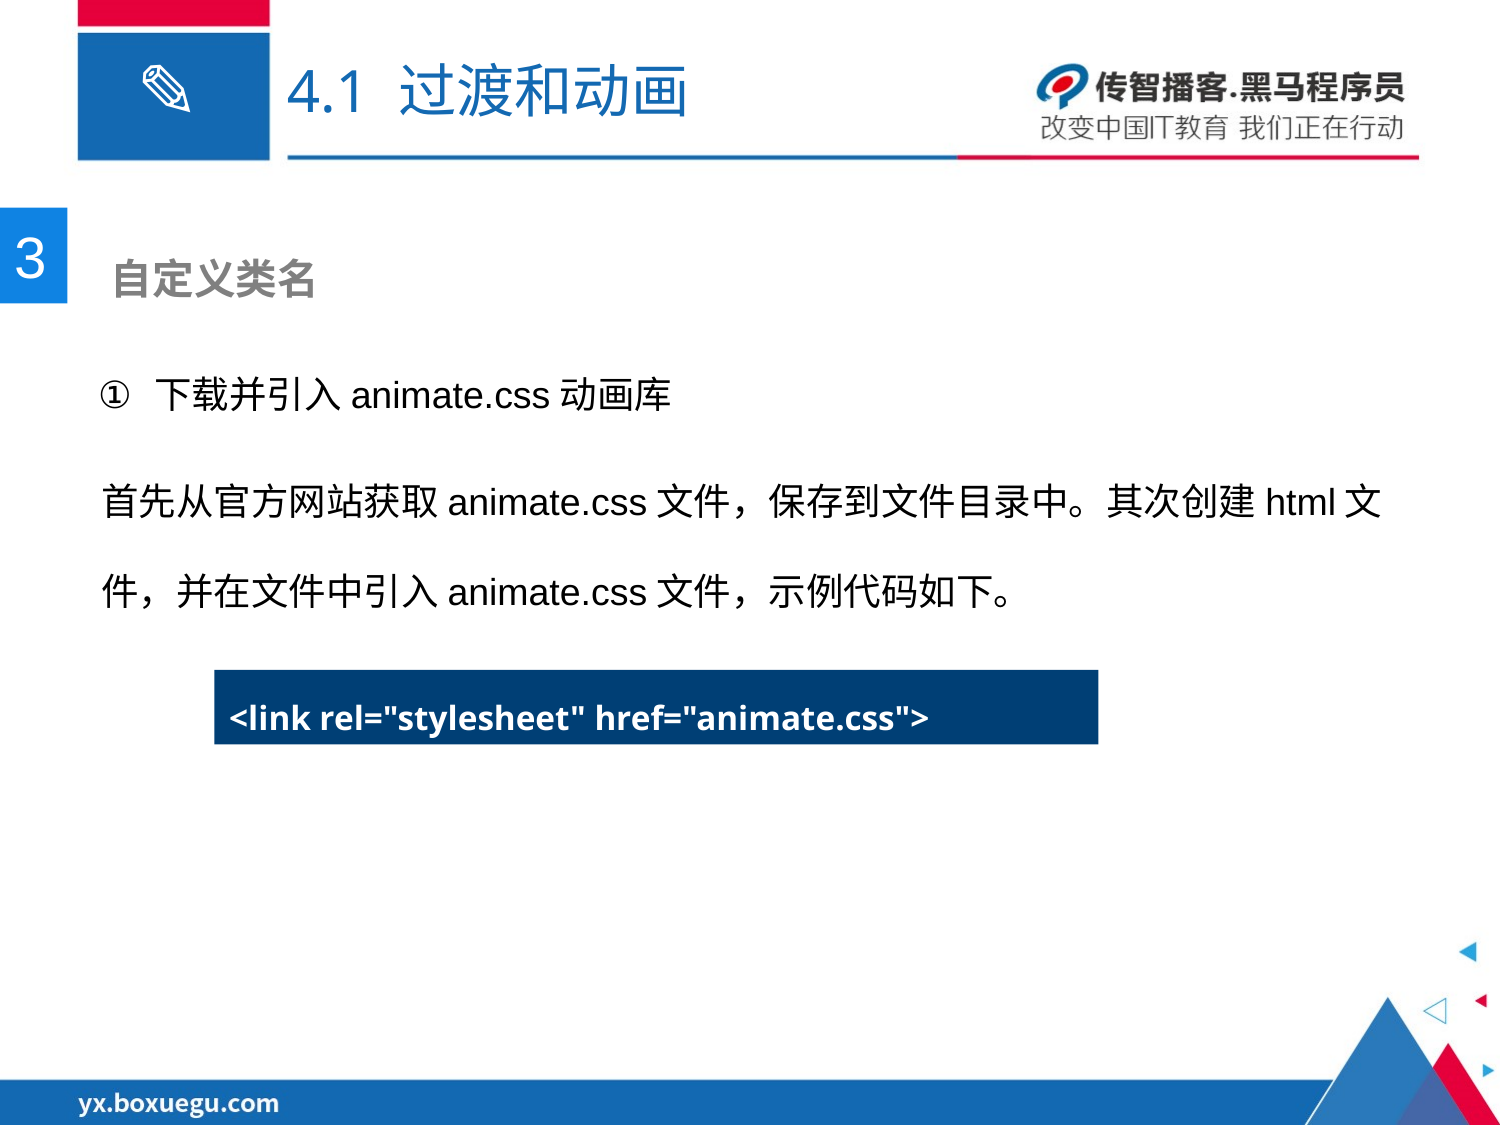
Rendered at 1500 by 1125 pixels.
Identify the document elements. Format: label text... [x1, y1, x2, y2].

text_box 首先从官方网站获取animate.css文件，保存到文件目录中。其次创建html文件，并在文件中引入animate.css文件，示例代码如下。 [86, 425, 1441, 621]
picture [0, 1, 1500, 1125]
text_box <link rel="stylesheet" href="animate.css"> [214, 669, 1099, 745]
text_box 下载并引入animate.css动画库 [83, 318, 1407, 423]
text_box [0, 207, 842, 311]
title 4.1 过渡和动画 [271, 25, 1046, 153]
